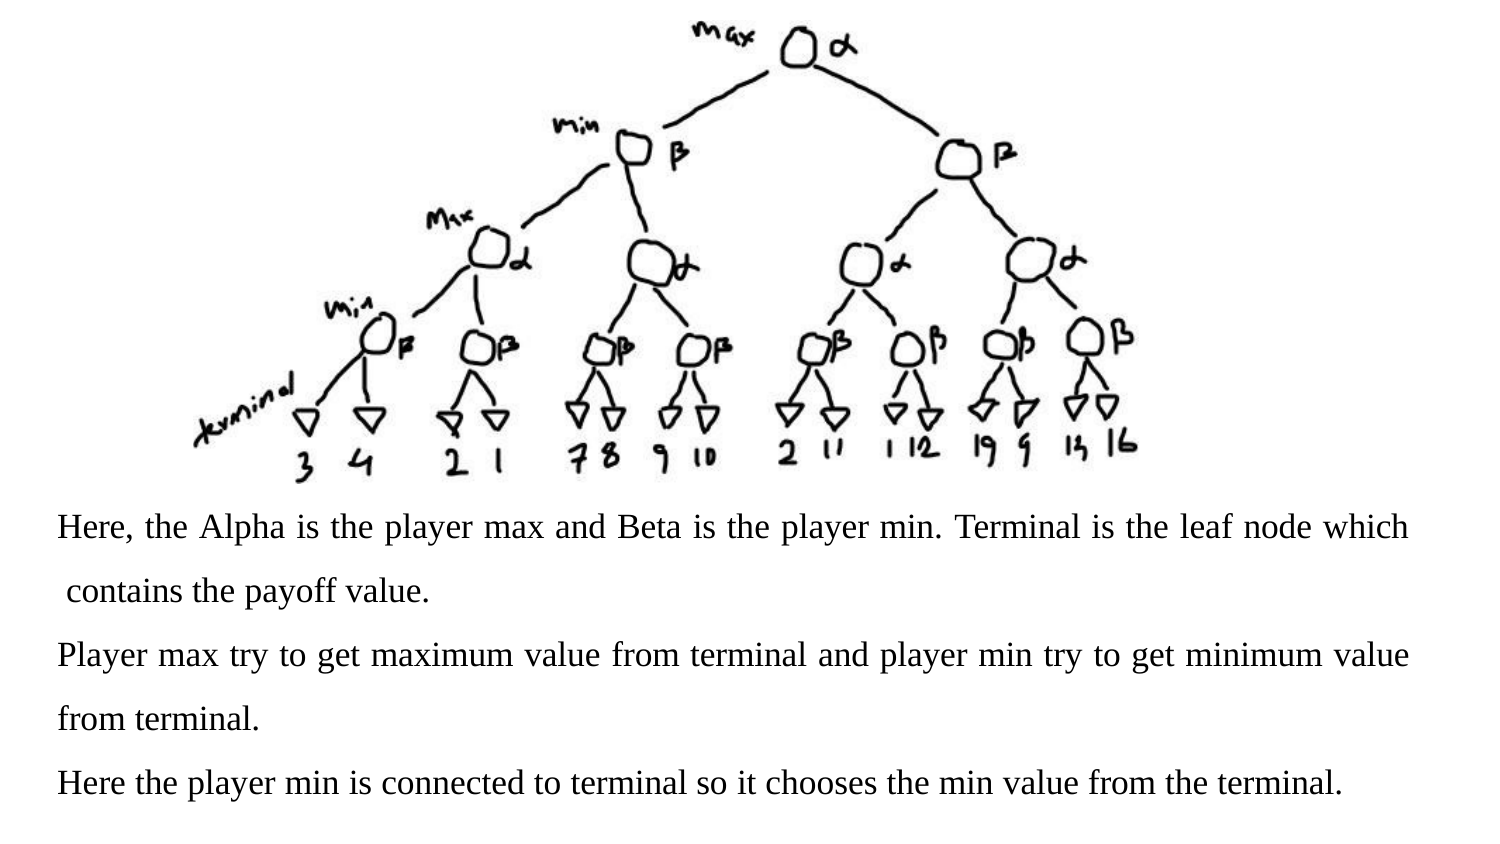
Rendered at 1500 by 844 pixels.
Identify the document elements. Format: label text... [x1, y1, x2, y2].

text_box Here, the Alpha is the player max and Beta is the player min. Terminal is the leaf node which contains the payoff value. Player max try to get maximum value from terminal and player min try to get minimum value from terminal. Here the player min is connected to terminal so it chooses the min value from the terminal. [54, 480, 1415, 802]
picture [192, 20, 1139, 484]
